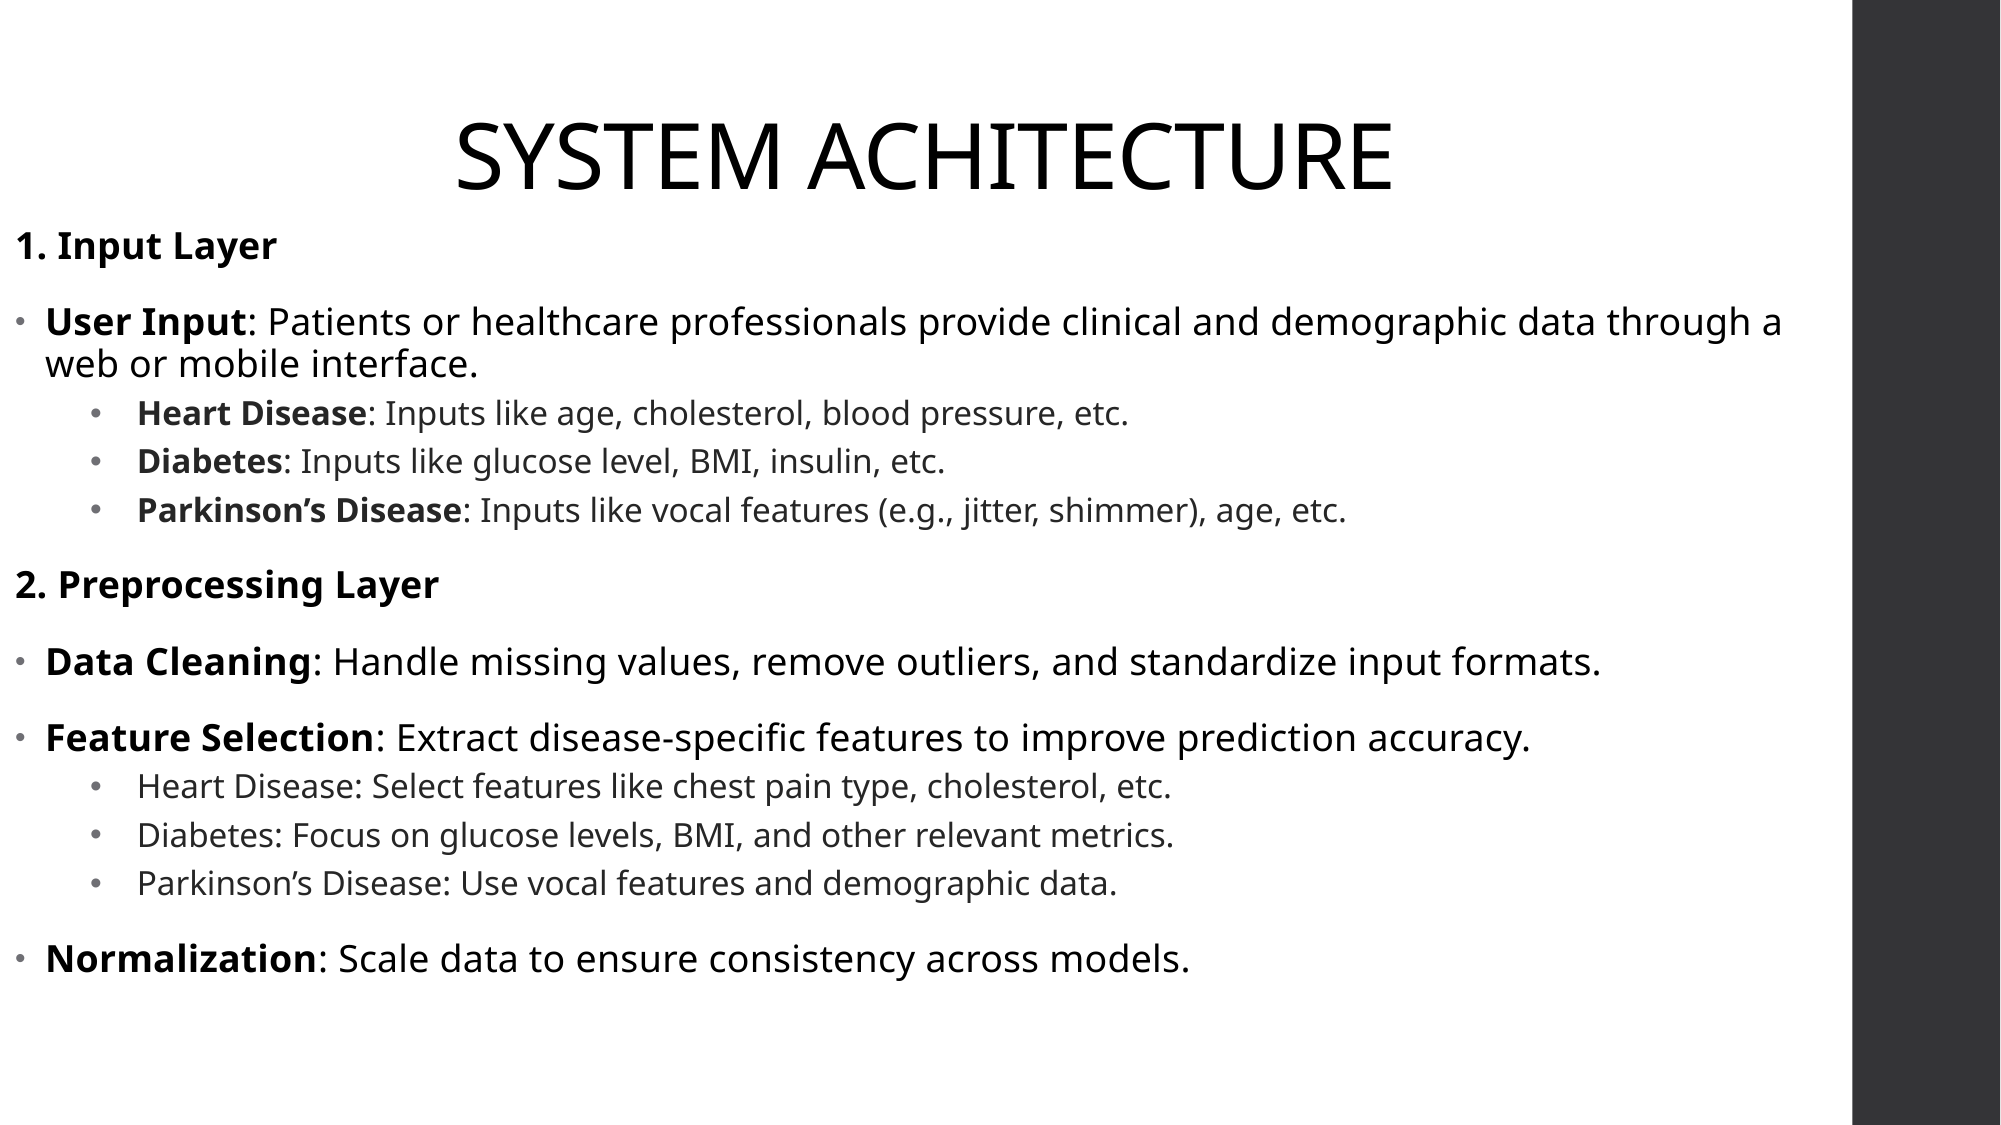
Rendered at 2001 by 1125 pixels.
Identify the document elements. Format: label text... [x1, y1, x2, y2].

list 1. Input Layer User Input: Patients or healthcare professionals provide clinical and demographic data through a web or mobile interface. Heart Disease: Inputs like age, cholesterol, blood pressure, etc. Diabetes: Inputs like glucose level, BMI, insulin, etc. Parkinson’s Disease: Inputs like vocal features (e.g., jitter, shimmer), age, etc. 2. Preprocessing Layer Data Cleaning: Handle missing values, remove outliers, and standardize input formats. Feature Selection: Extract disease-specific features to improve prediction accuracy. Heart Disease: Select features like chest pain type, cholesterol, etc. Diabetes: Focus on glucose levels, BMI, and other relevant metrics. Parkinson’s Disease: Use vocal features and demographic data. Normalization: Scale data to ensure consistency across models. [0, 217, 1852, 1125]
title SYSTEM ACHITECTURE [0, 0, 1852, 217]
